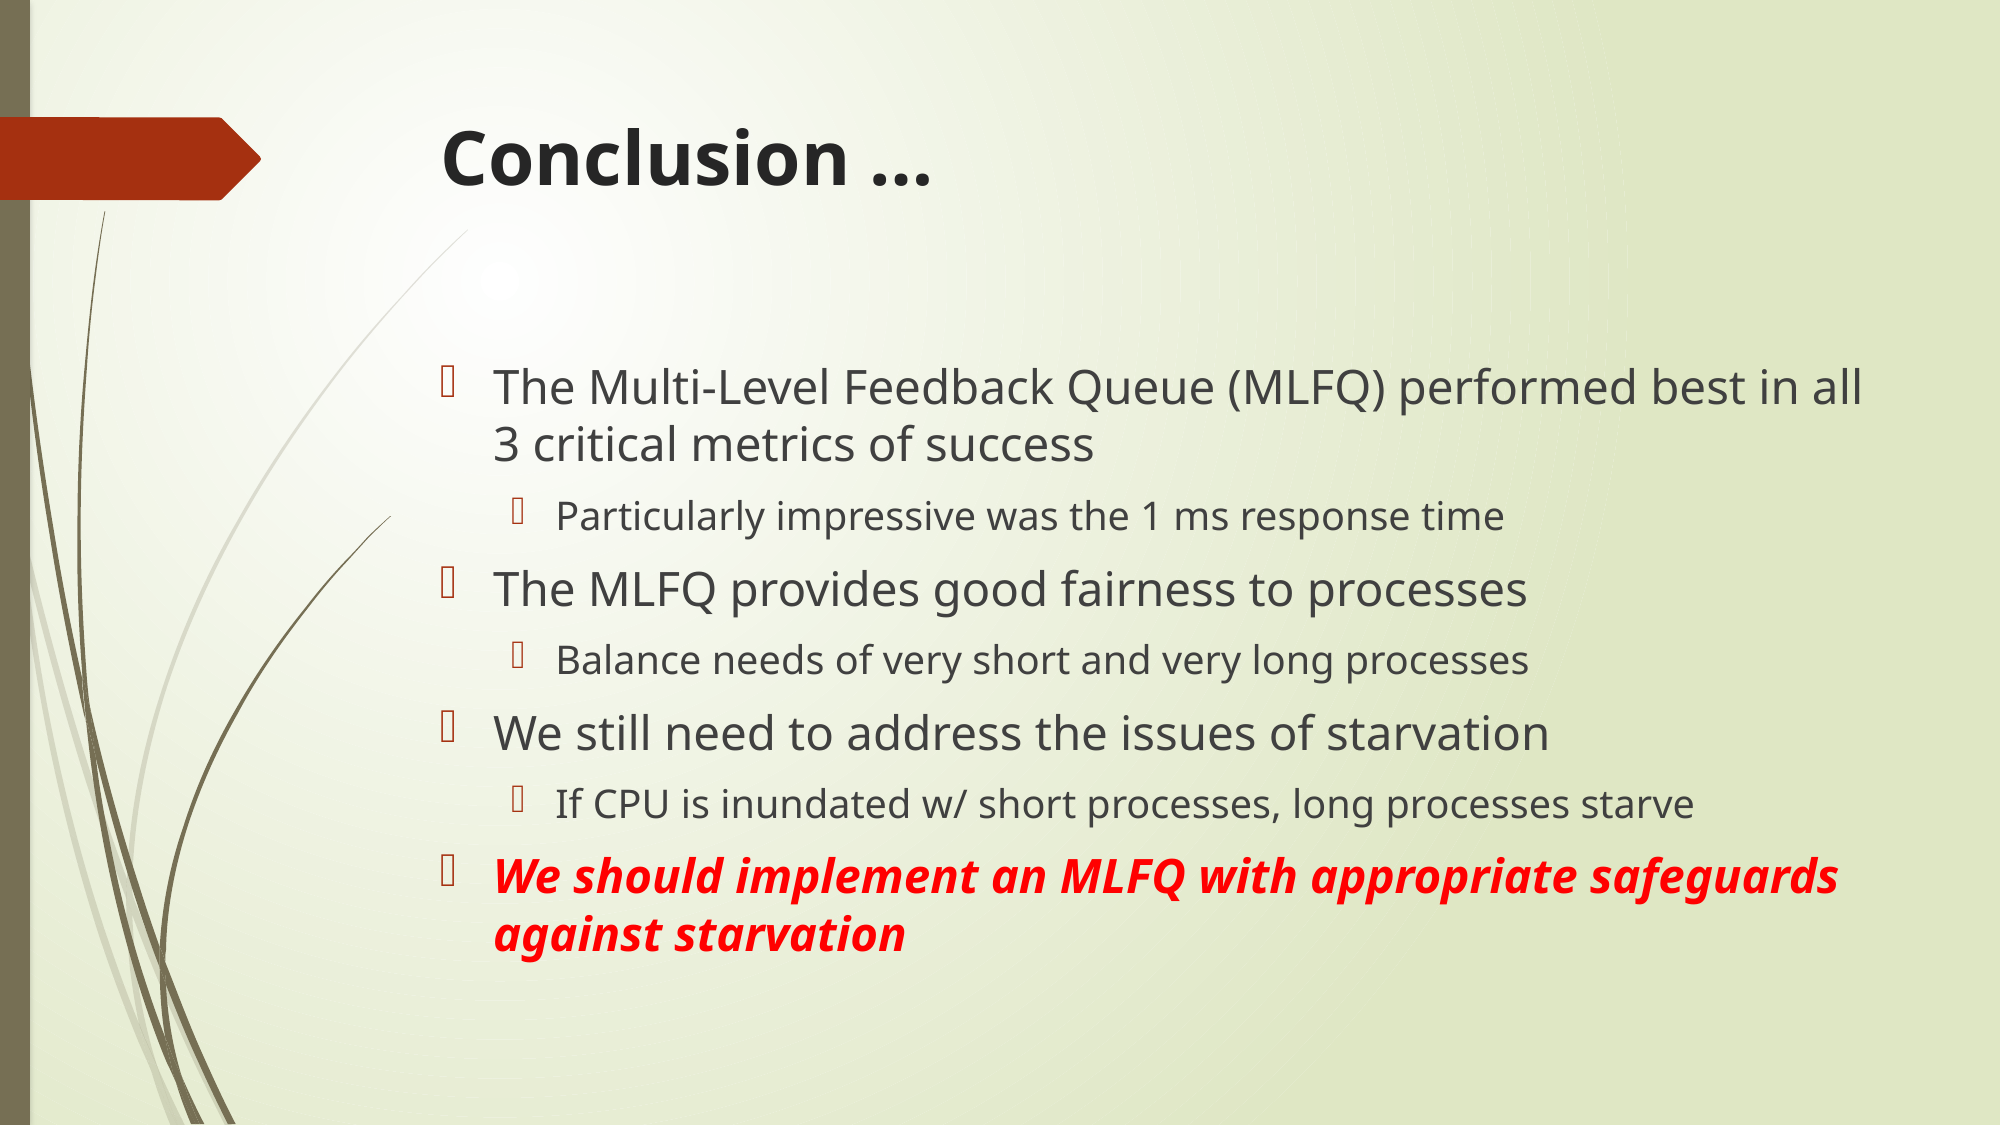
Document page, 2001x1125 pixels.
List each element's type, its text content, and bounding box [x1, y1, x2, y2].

title Conclusion … [425, 102, 1888, 313]
list The Multi-Level Feedback Queue (MLFQ) performed best in all 3 critical metrics of success Particularly impressive was the 1 ms response time The MLFQ provides good fairness to processes Balance needs of very short and very long processes We still need to address the issues of starvation If CPU is inundated w/ short processes, long processes starve We should implement an MLFQ with appropriate safeguards against starvation [424, 350, 1888, 970]
